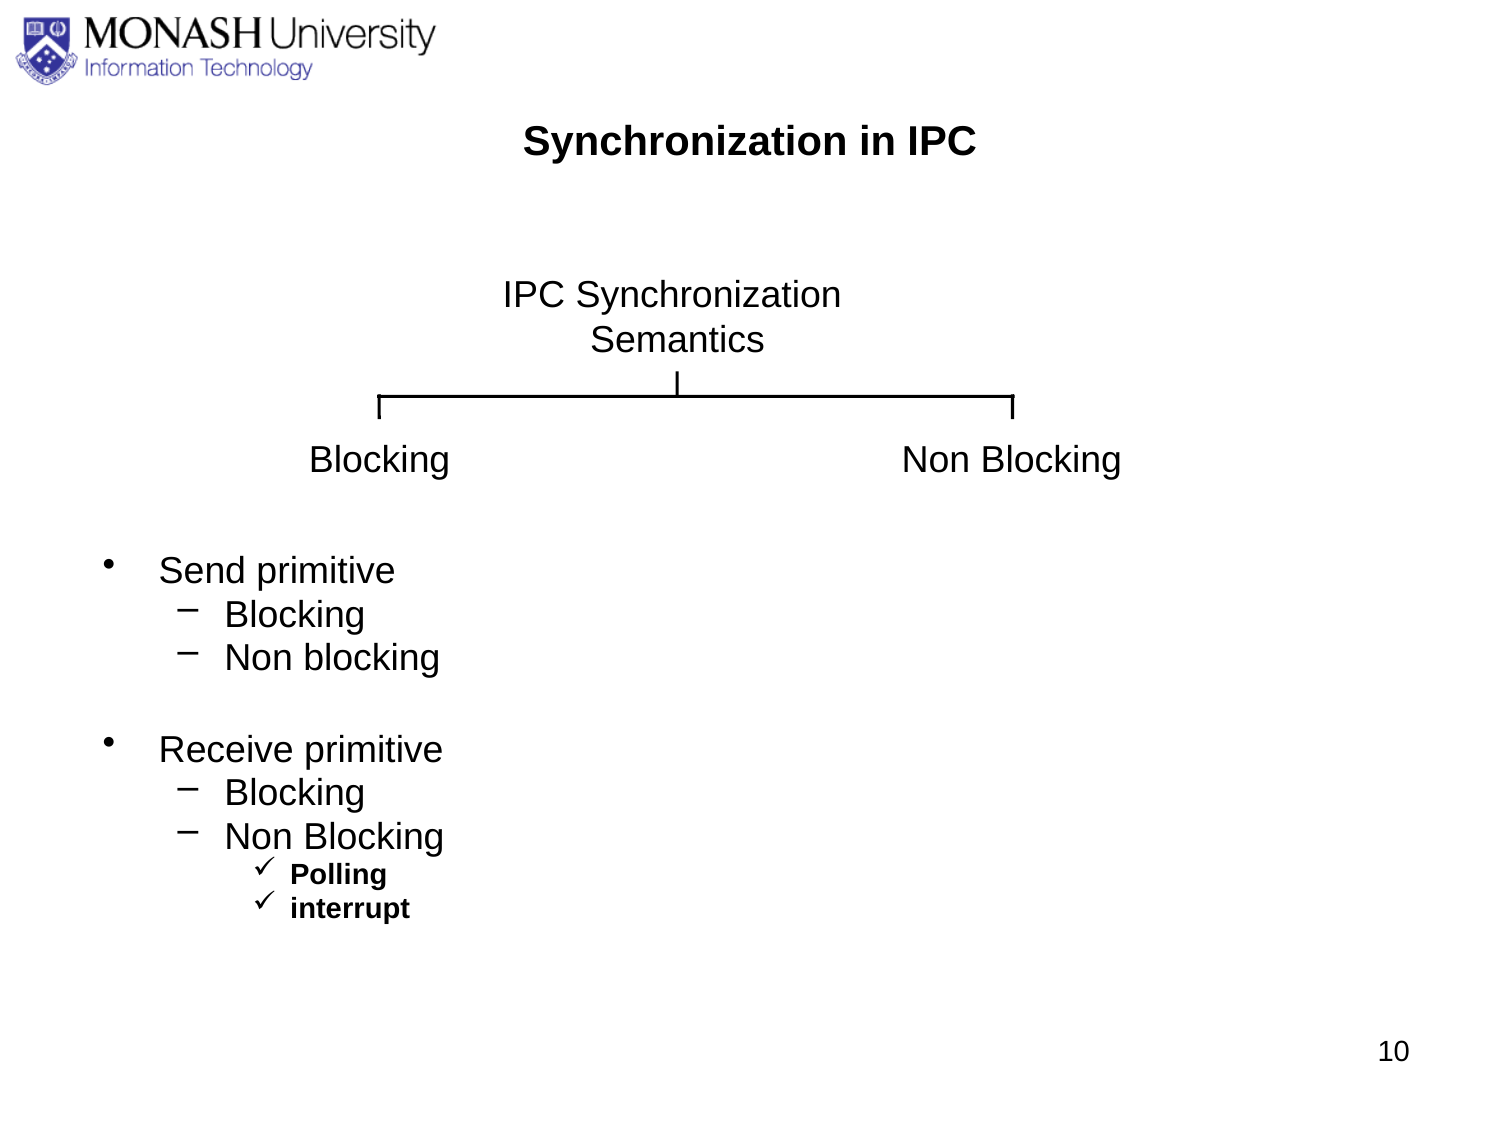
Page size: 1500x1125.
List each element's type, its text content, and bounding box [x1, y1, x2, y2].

picture [0, 0, 438, 101]
title Synchronization in IPC [75, 45, 1425, 233]
list Send primitive Blocking Non blocking Receive primitive Blocking Non Blocking Polling interrupt [87, 262, 1438, 1005]
slide_number 10 [1074, 1024, 1426, 1103]
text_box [293, 262, 1138, 488]
